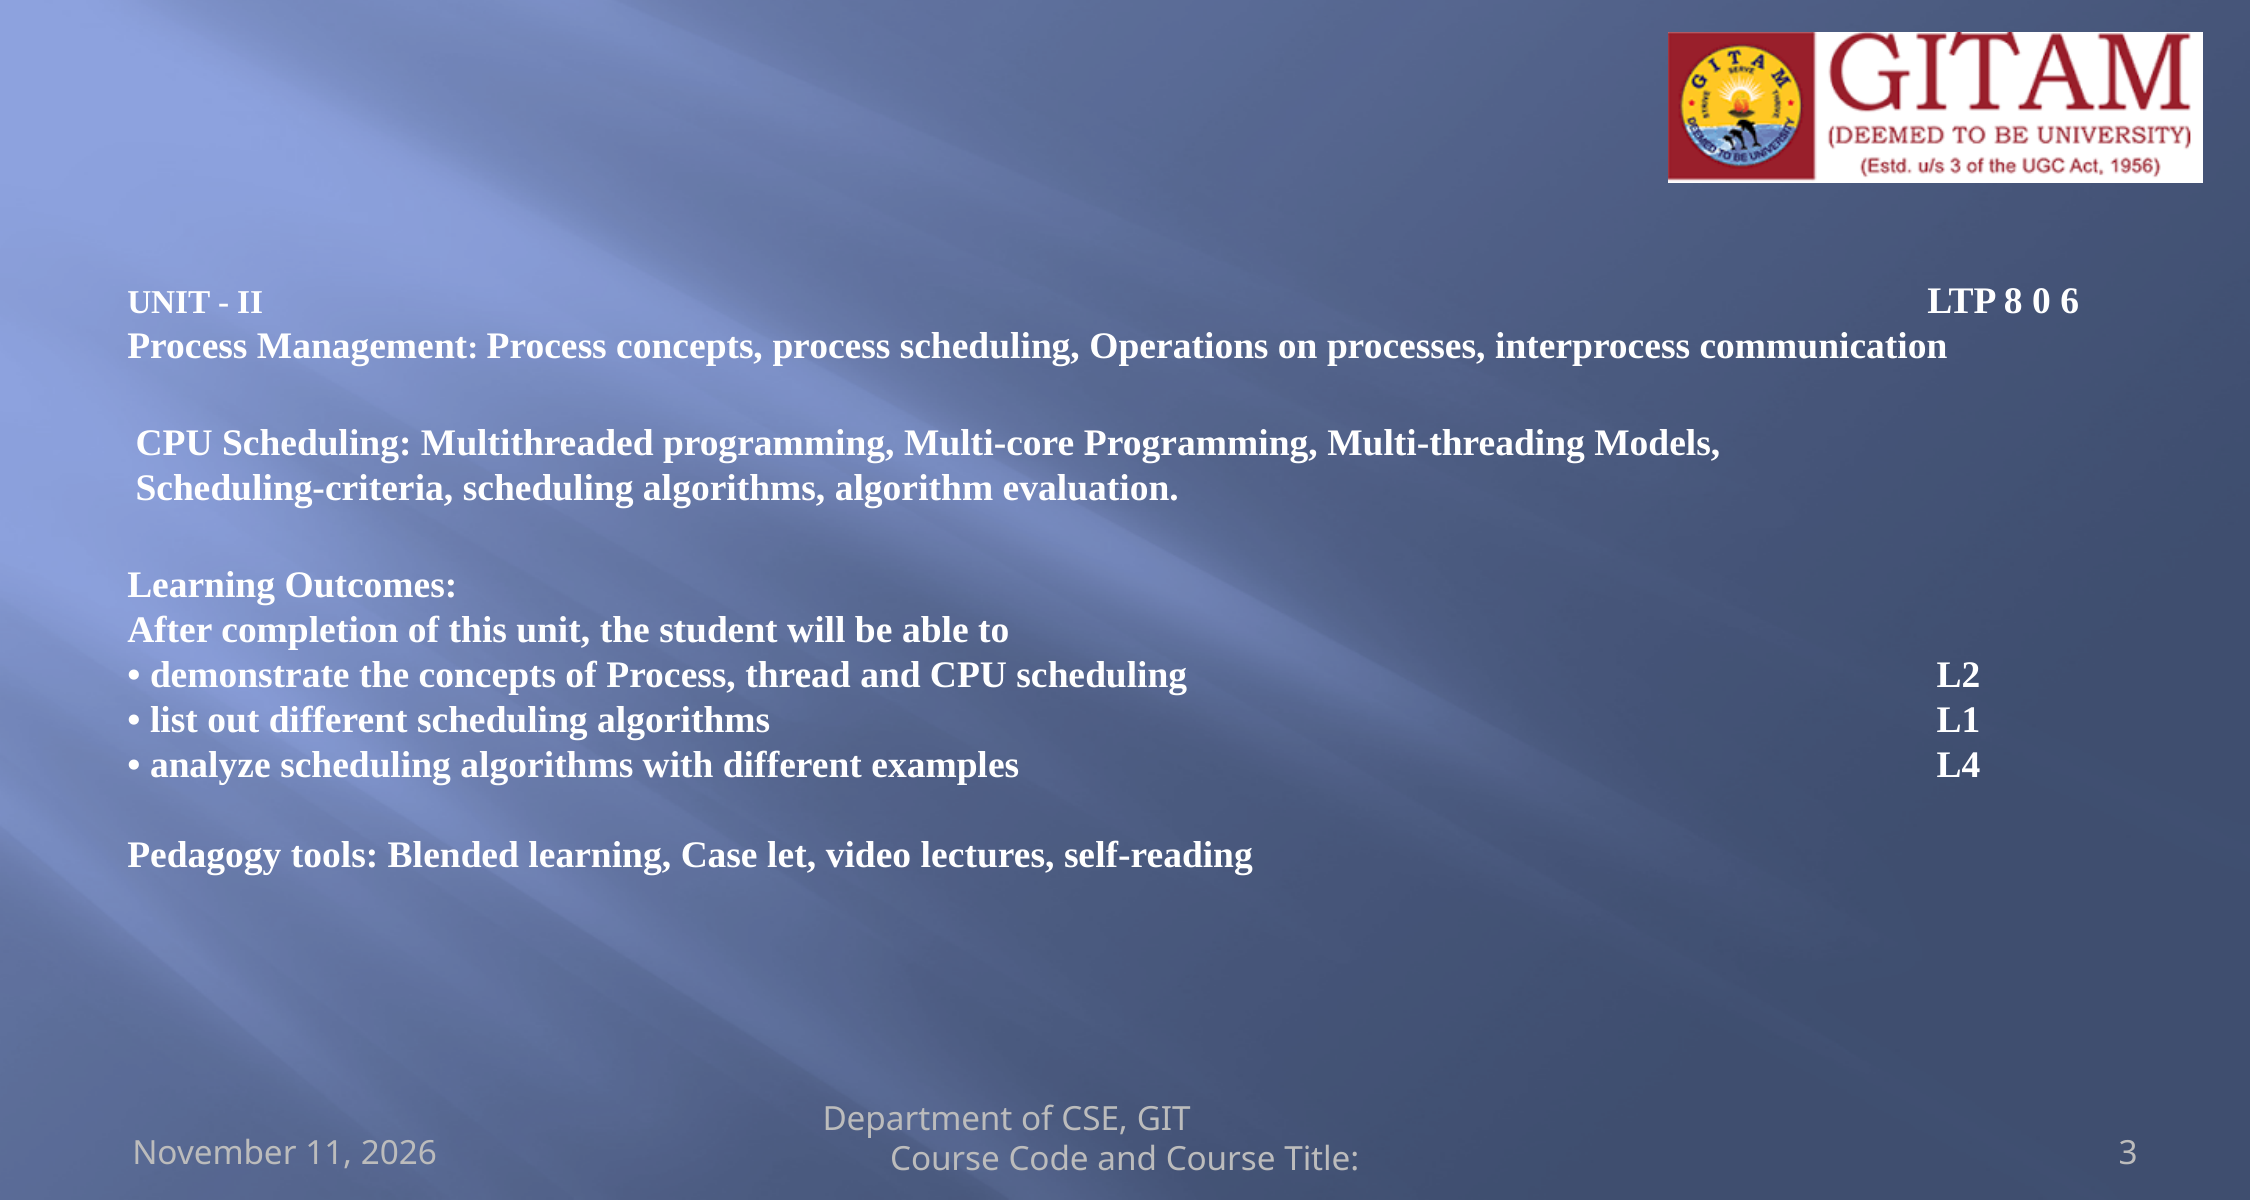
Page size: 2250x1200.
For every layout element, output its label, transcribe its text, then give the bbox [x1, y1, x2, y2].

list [1668, 32, 2203, 184]
text_box Learning Outcomes: After completion of this unit, the student will be able to • demonstrate the concepts of Process, thread and CPU scheduling L2 • list out different scheduling algorithms L1 • analyze scheduling algorithms with different examples L4 Pedagogy tools: Blended learning, Case let, video lectures, self-reading [112, 552, 2170, 883]
text_box CPU Scheduling: Multithreaded programming, Multi-core Programming, Multi-threading Models, Scheduling-criteria, scheduling algorithms, algorithm evaluation. [120, 410, 2071, 516]
footer Department of CSE, GIT Course Code and Course Title: [768, 1122, 1482, 1187]
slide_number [112, 1122, 638, 1187]
slide_number 3 [1950, 1122, 2138, 1187]
text_box UNIT - II LTP 8 0 6 Process Management: Process concepts, process scheduling, Operations on processes, interprocess communication [112, 269, 2199, 374]
